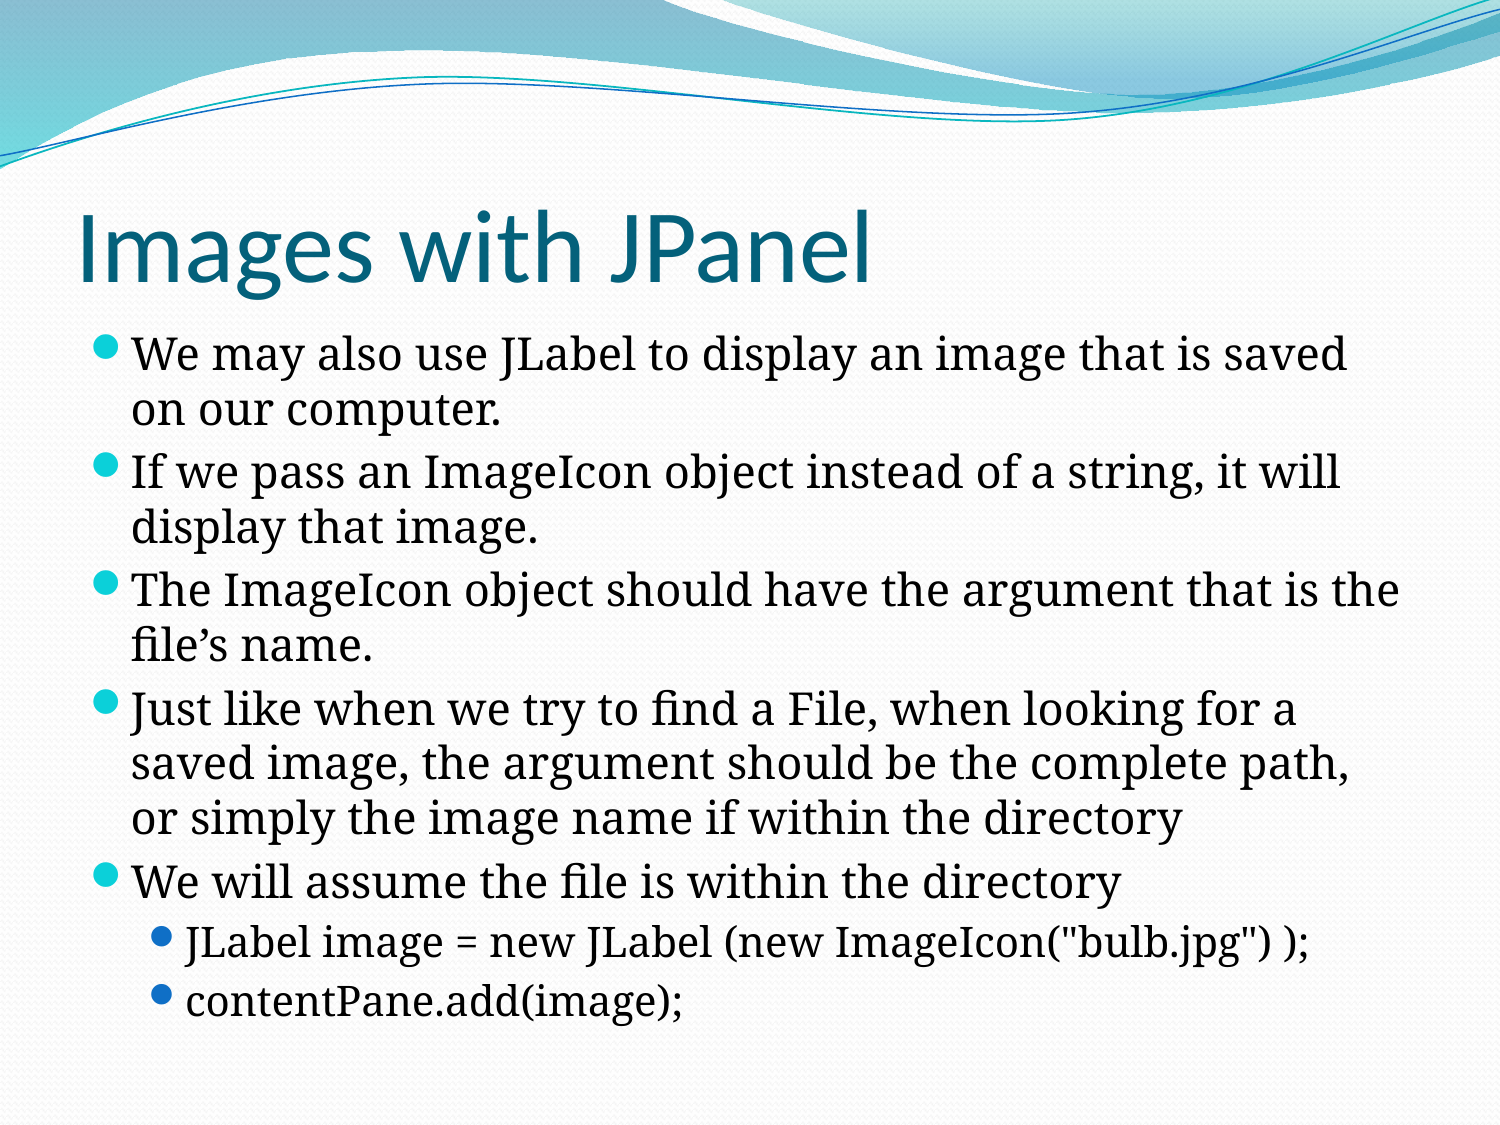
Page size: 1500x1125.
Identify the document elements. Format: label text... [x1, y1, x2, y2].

title Images with JPanel [75, 115, 1425, 303]
list We may also use JLabel to display an image that is saved on our computer. If we pass an ImageIcon object instead of a string, it will display that image. The ImageIcon object should have the argument that is the file’s name. Just like when we try to find a File, when looking for a saved image, the argument should be the complete path, or simply the image name if within the directory We will assume the file is within the directory JLabel image = new JLabel (new ImageIcon("bulb.jpg") ); contentPane.add(image); [75, 317, 1425, 1038]
